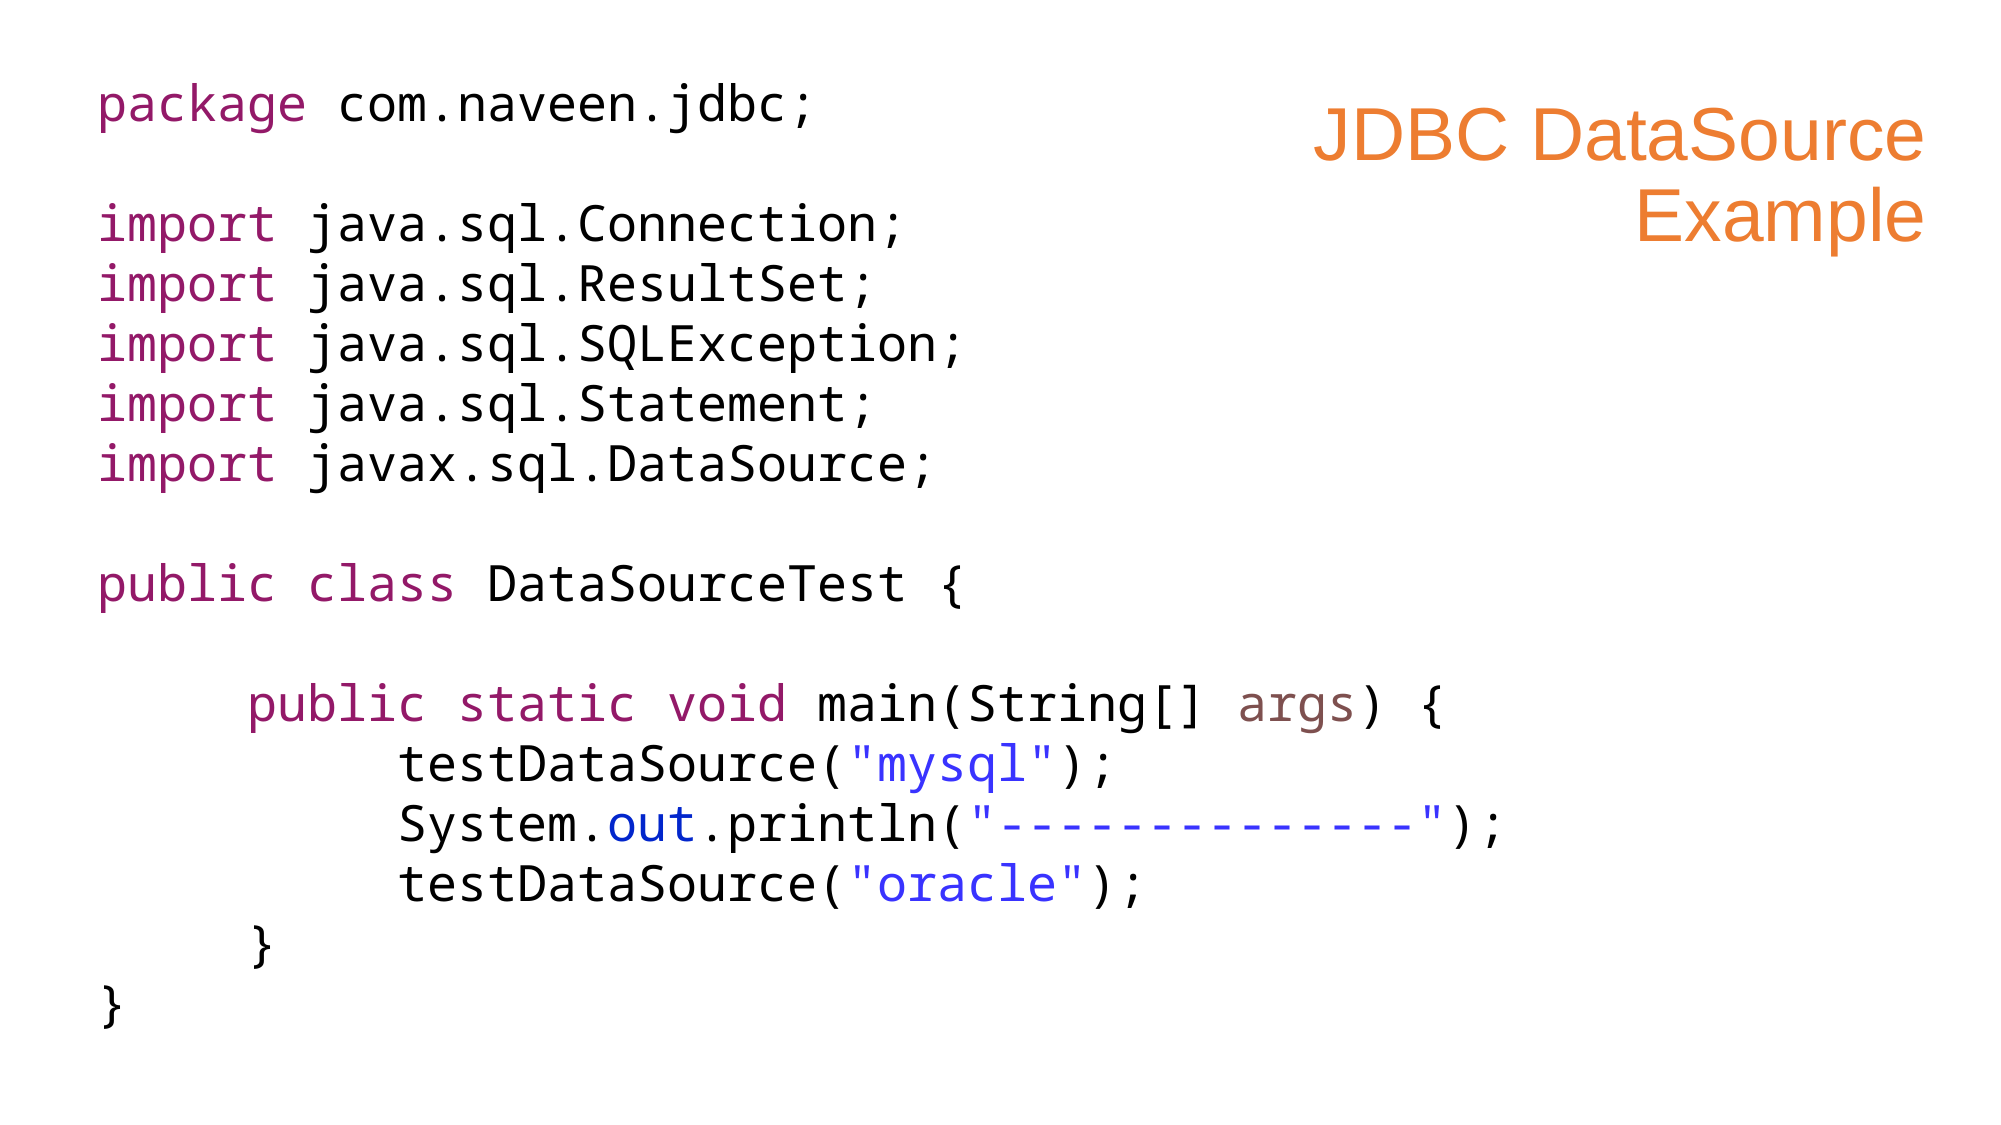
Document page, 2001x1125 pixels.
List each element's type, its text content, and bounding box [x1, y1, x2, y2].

list package com.naveen.jdbc; import java.sql.Connection; import java.sql.ResultSet; import java.sql.SQLException; import java.sql.Statement; import javax.sql.DataSource; public class DataSourceTest { public static void main(String[] args) { testDataSource("mysql"); System.out.println("--------------"); testDataSource("oracle"); } } [82, 63, 1942, 1125]
title JDBC DataSource Example [1112, 36, 1942, 317]
